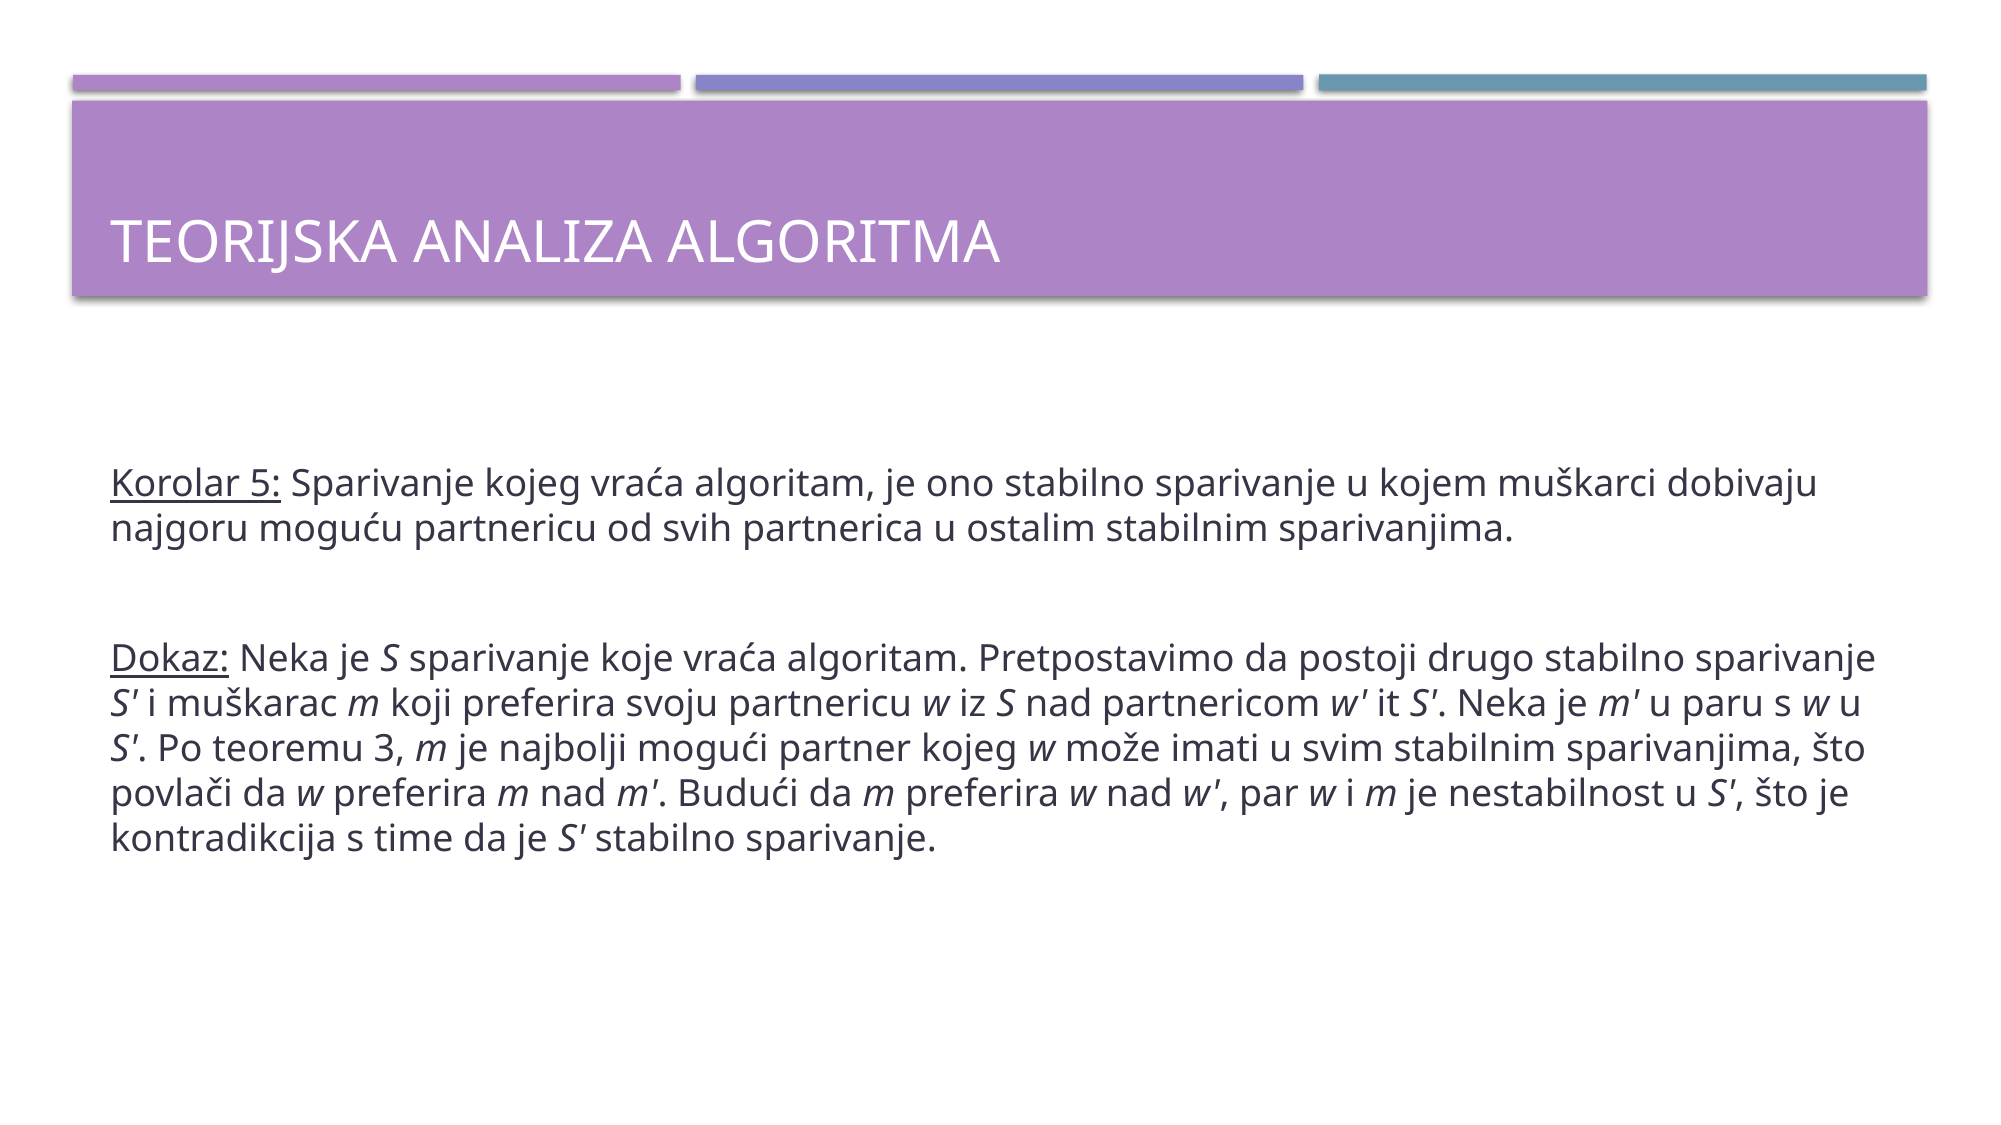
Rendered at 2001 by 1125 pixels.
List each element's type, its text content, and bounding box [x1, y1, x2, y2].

title Teorijska analiza algoritma [95, 115, 1905, 282]
list Korolar 5: Sparivanje kojeg vraća algoritam, je ono stabilno sparivanje u kojem muškarci dobivaju najgoru moguću partnericu od svih partnerica u ostalim stabilnim sparivanjima. Dokaz: Neka je S sparivanje koje vraća algoritam. Pretpostavimo da postoji drugo stabilno sparivanje S' i muškarac m koji preferira svoju partnericu w iz S nad partnericom w' it S'. Neka je m' u paru s w u S'. Po teoremu 3, m je najbolji mogući partner kojeg w može imati u svim stabilnim sparivanjima, što povlači da w preferira m nad m'. Budući da m preferira w nad w', par w i m je nestabilnost u S', što je kontradikcija s time da je S' stabilno sparivanje. [95, 357, 1905, 962]
